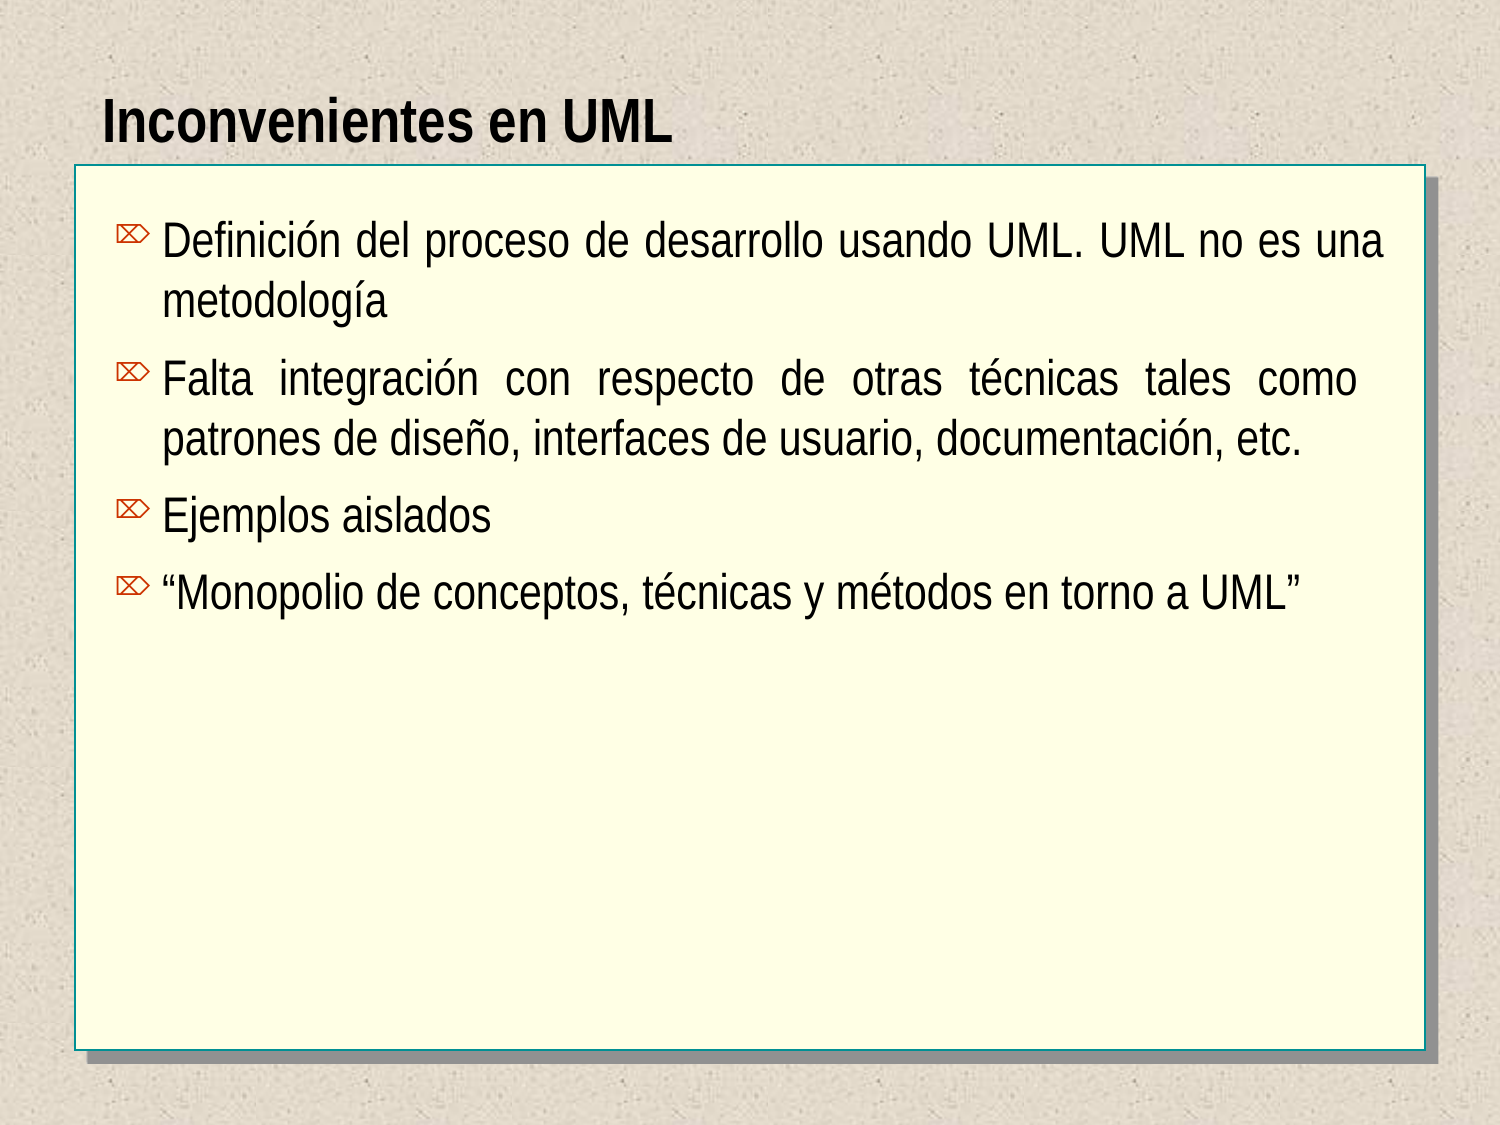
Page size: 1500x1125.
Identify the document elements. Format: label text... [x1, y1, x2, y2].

text_box Inconvenientes en UML [87, 87, 1413, 163]
picture [0, 0, 1500, 1125]
list Definición del proceso de desarrollo usando UML. UML no es una metodología Falta integración con respecto de otras técnicas tales como patrones de diseño, interfaces de usuario, documentación, etc. Ejemplos aislados “Monopolio de conceptos, técnicas y métodos en torno a UML” [99, 200, 1400, 875]
